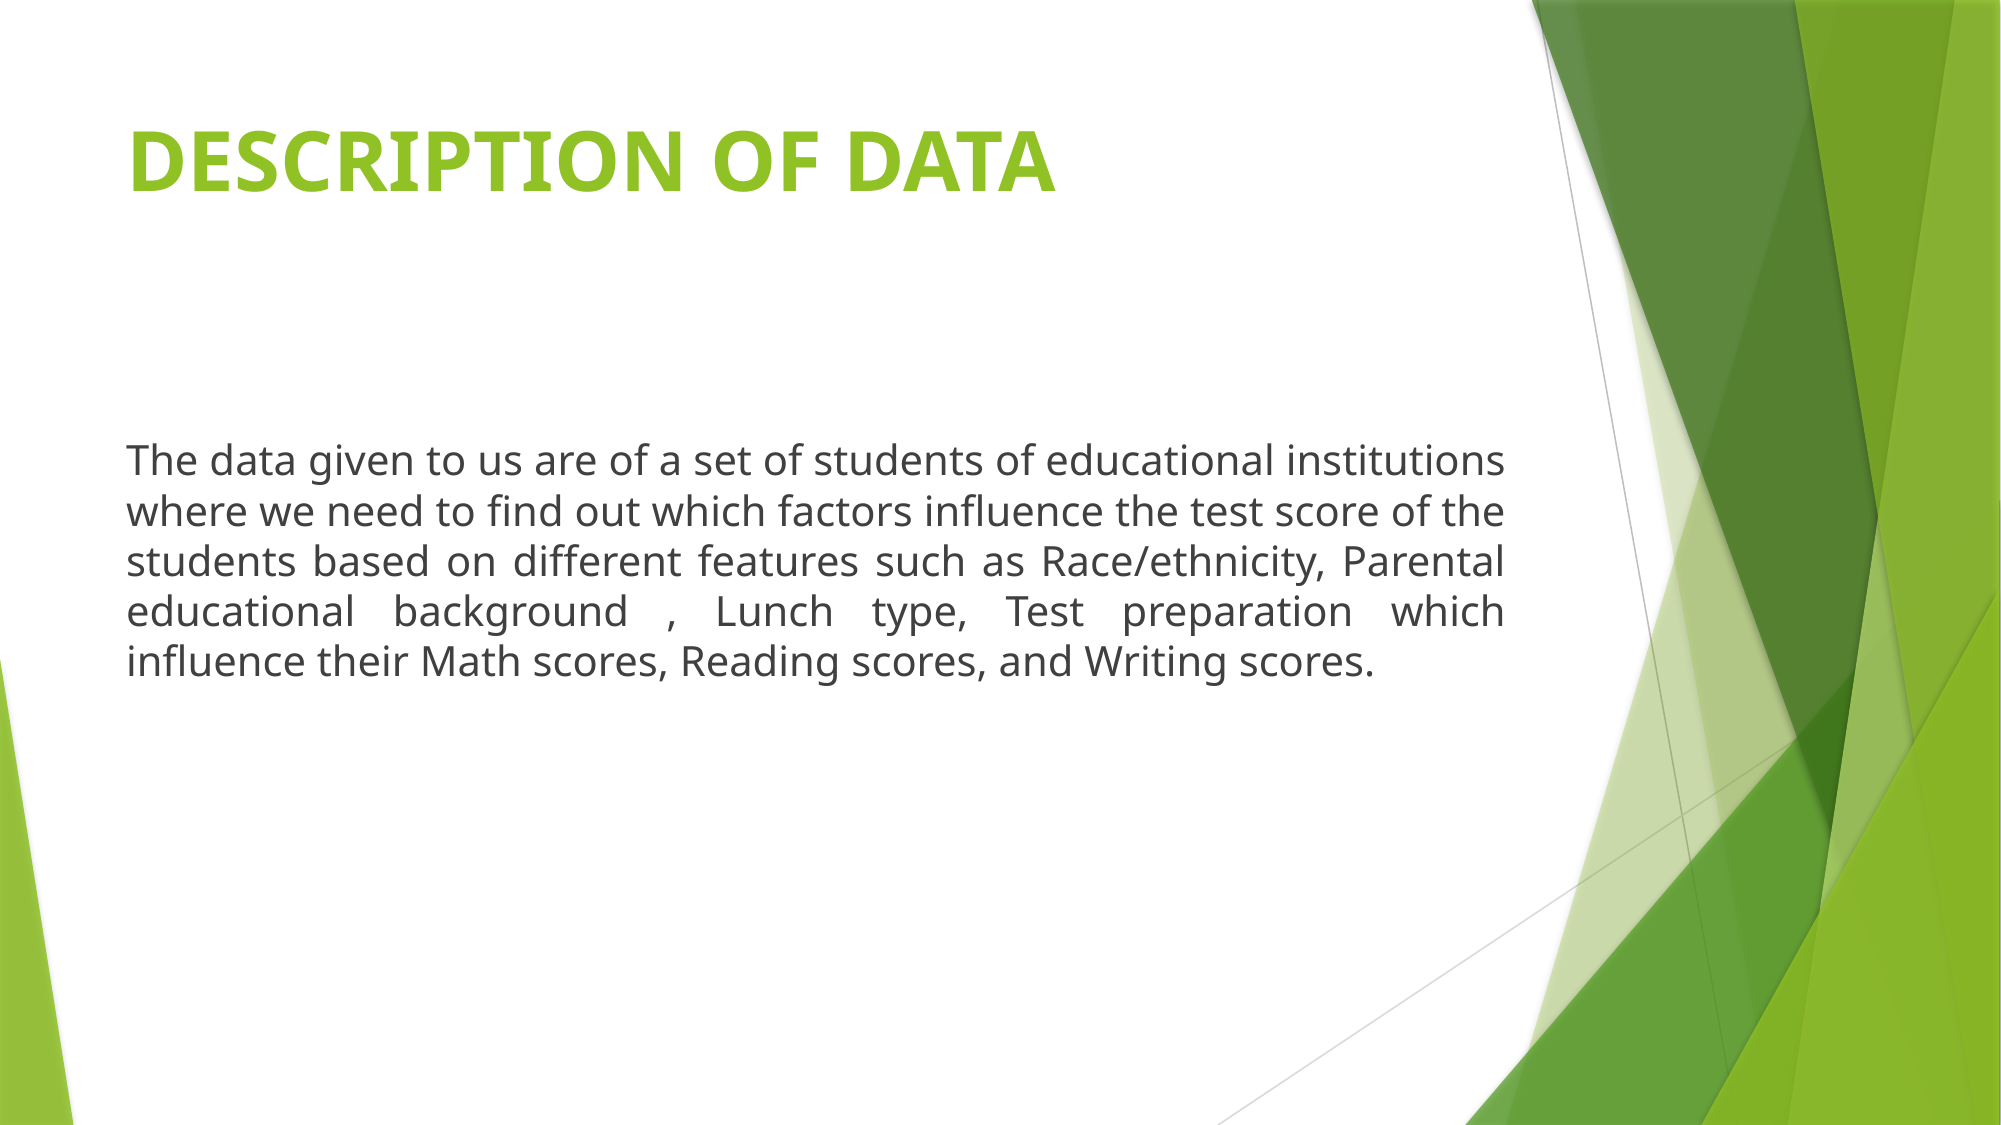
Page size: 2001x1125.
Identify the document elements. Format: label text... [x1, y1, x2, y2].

title DESCRIPTION OF DATA [111, 99, 1522, 317]
list The data given to us are of a set of students of educational institutions where we need to find out which factors influence the test score of the students based on different features such as Race/ethnicity, Parental educational background , Lunch type, Test preparation which influence their Math scores, Reading scores, and Writing scores. [111, 426, 1522, 699]
